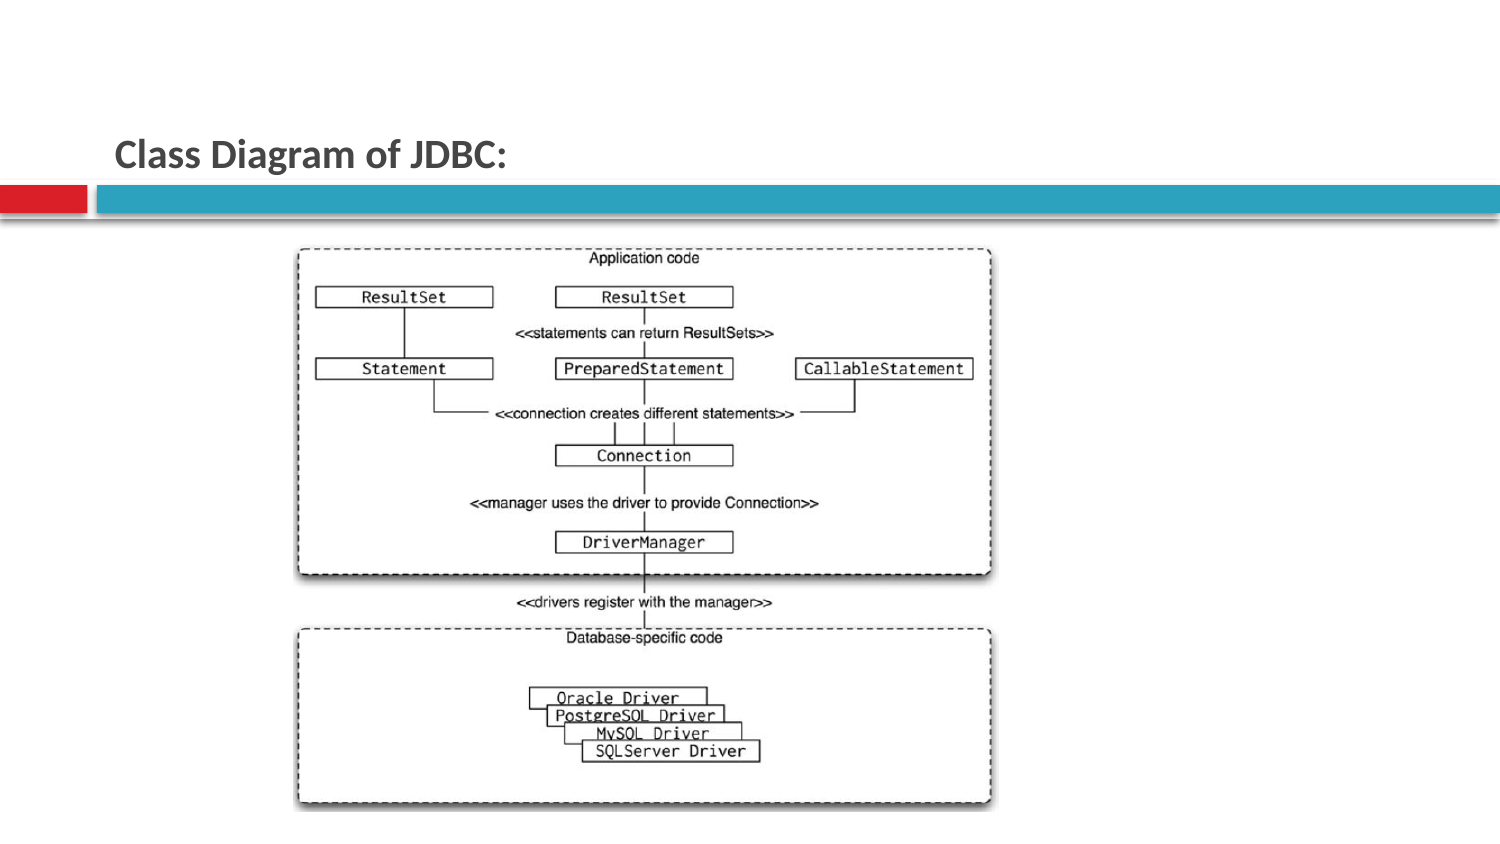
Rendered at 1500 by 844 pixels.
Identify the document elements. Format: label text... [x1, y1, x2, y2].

title Class Diagram of JDBC: [99, 18, 1500, 185]
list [175, 244, 1131, 812]
